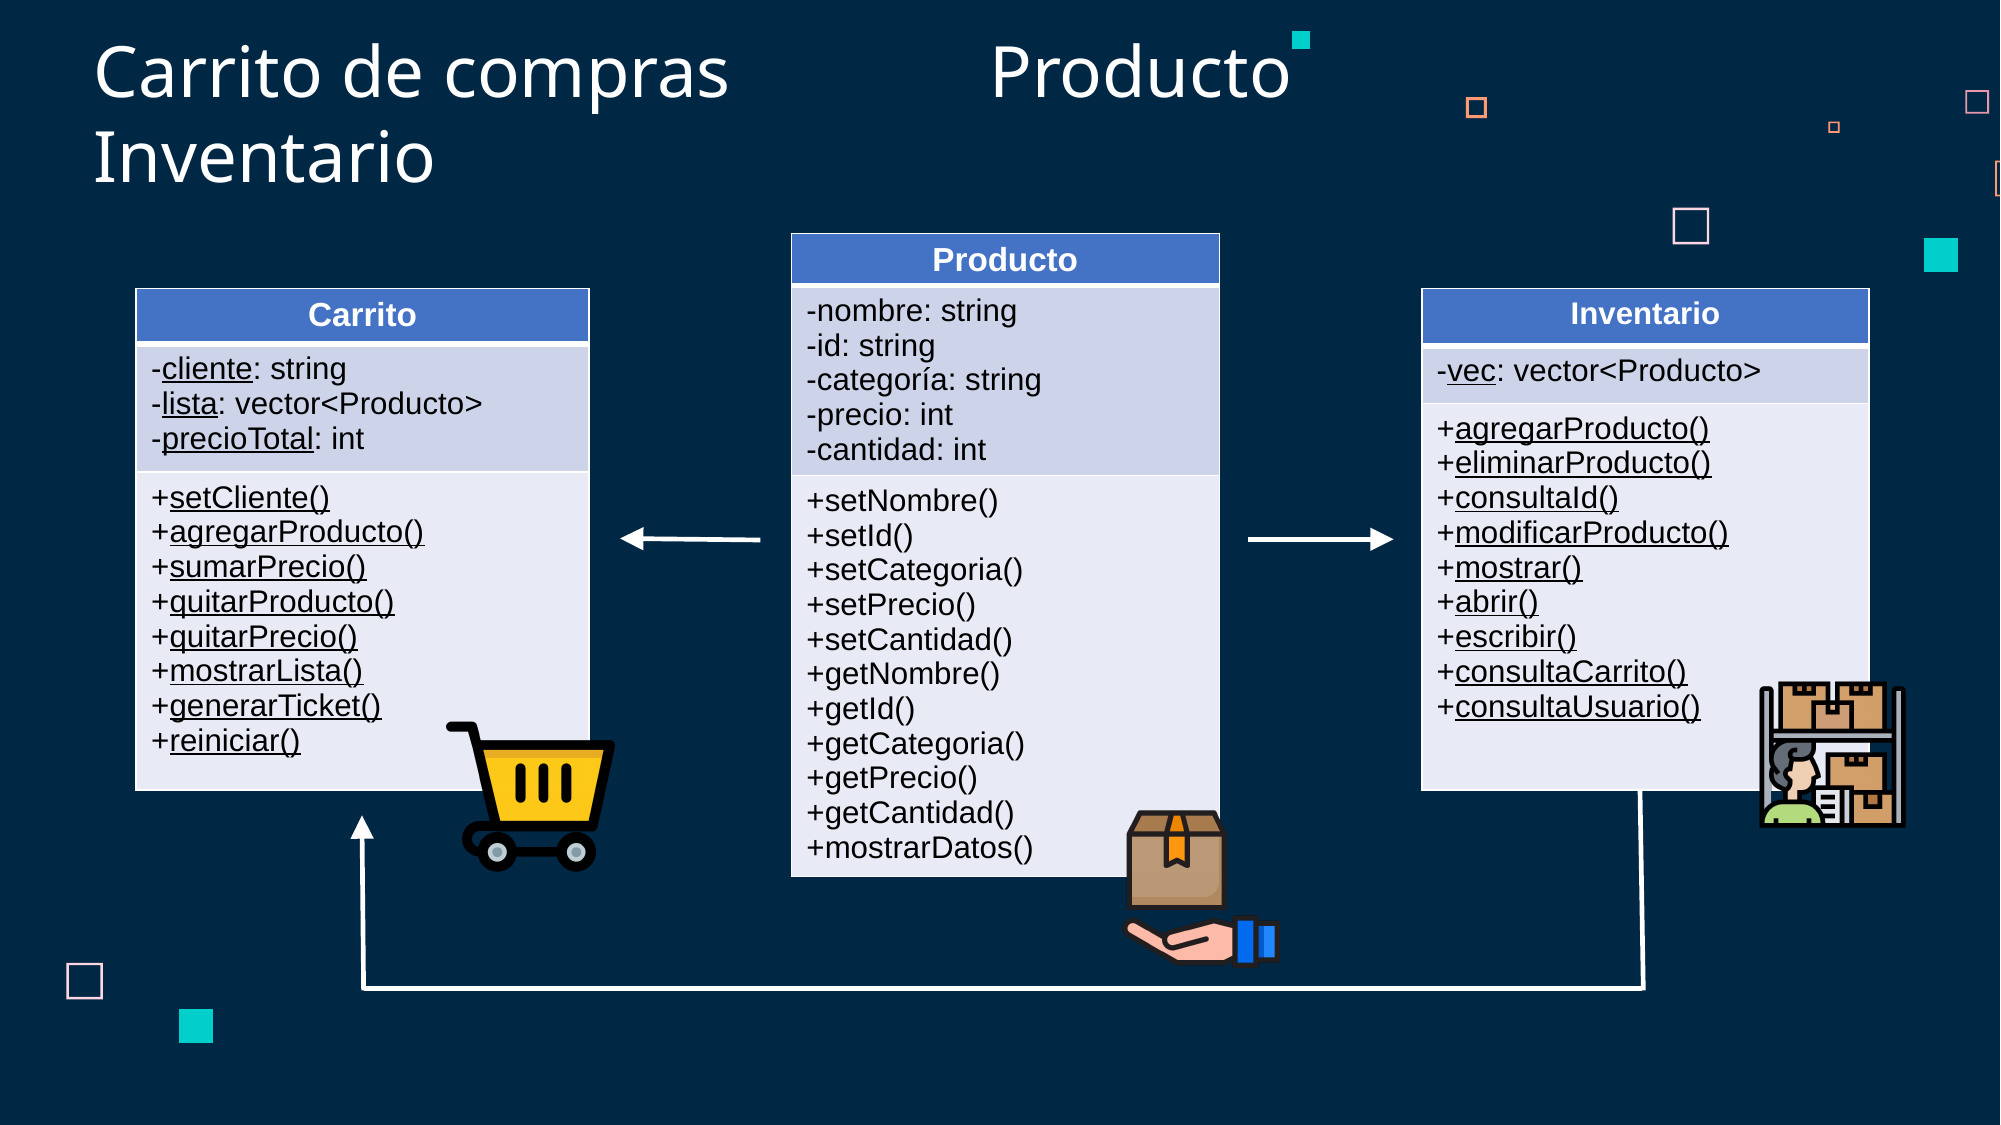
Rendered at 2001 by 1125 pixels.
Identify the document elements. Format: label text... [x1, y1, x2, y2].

table_header Inventario [1423, 289, 1868, 343]
table_cell +setCliente() +agregarProducto() +sumarPrecio() +quitarProducto() +quitarPrecio() +mostrarLista() +generarTicket() +reiniciar() [137, 473, 588, 789]
title Carrito de compras Producto Inventario [73, 90, 1938, 217]
table_cell -nombre: string -id: string -categoría: string -precio: int -cantidad: int [792, 288, 1219, 475]
table_cell +setNombre() +setId() +setCategoria() +setPrecio() +setCantidad() +getNombre() +getId() +getCategoria() +getPrecio() +getCantidad() +mostrarDatos() [792, 476, 1219, 876]
table_cell +agregarProducto() +eliminarProducto() +consultaId() +modificarProducto() +mostrar() +abrir() +escribir() +consultaCarrito() +consultaUsuario() [1423, 404, 1868, 789]
table_cell -vec: vector<Producto> [1423, 349, 1868, 403]
table_cell -cliente: string -lista: vector<Producto> -precioTotal: int [137, 347, 588, 471]
picture [1756, 678, 1908, 830]
table_header Producto [792, 234, 1219, 283]
picture [1116, 804, 1285, 973]
picture [446, 712, 615, 881]
table_header Carrito [137, 289, 588, 341]
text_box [1639, 790, 1644, 991]
